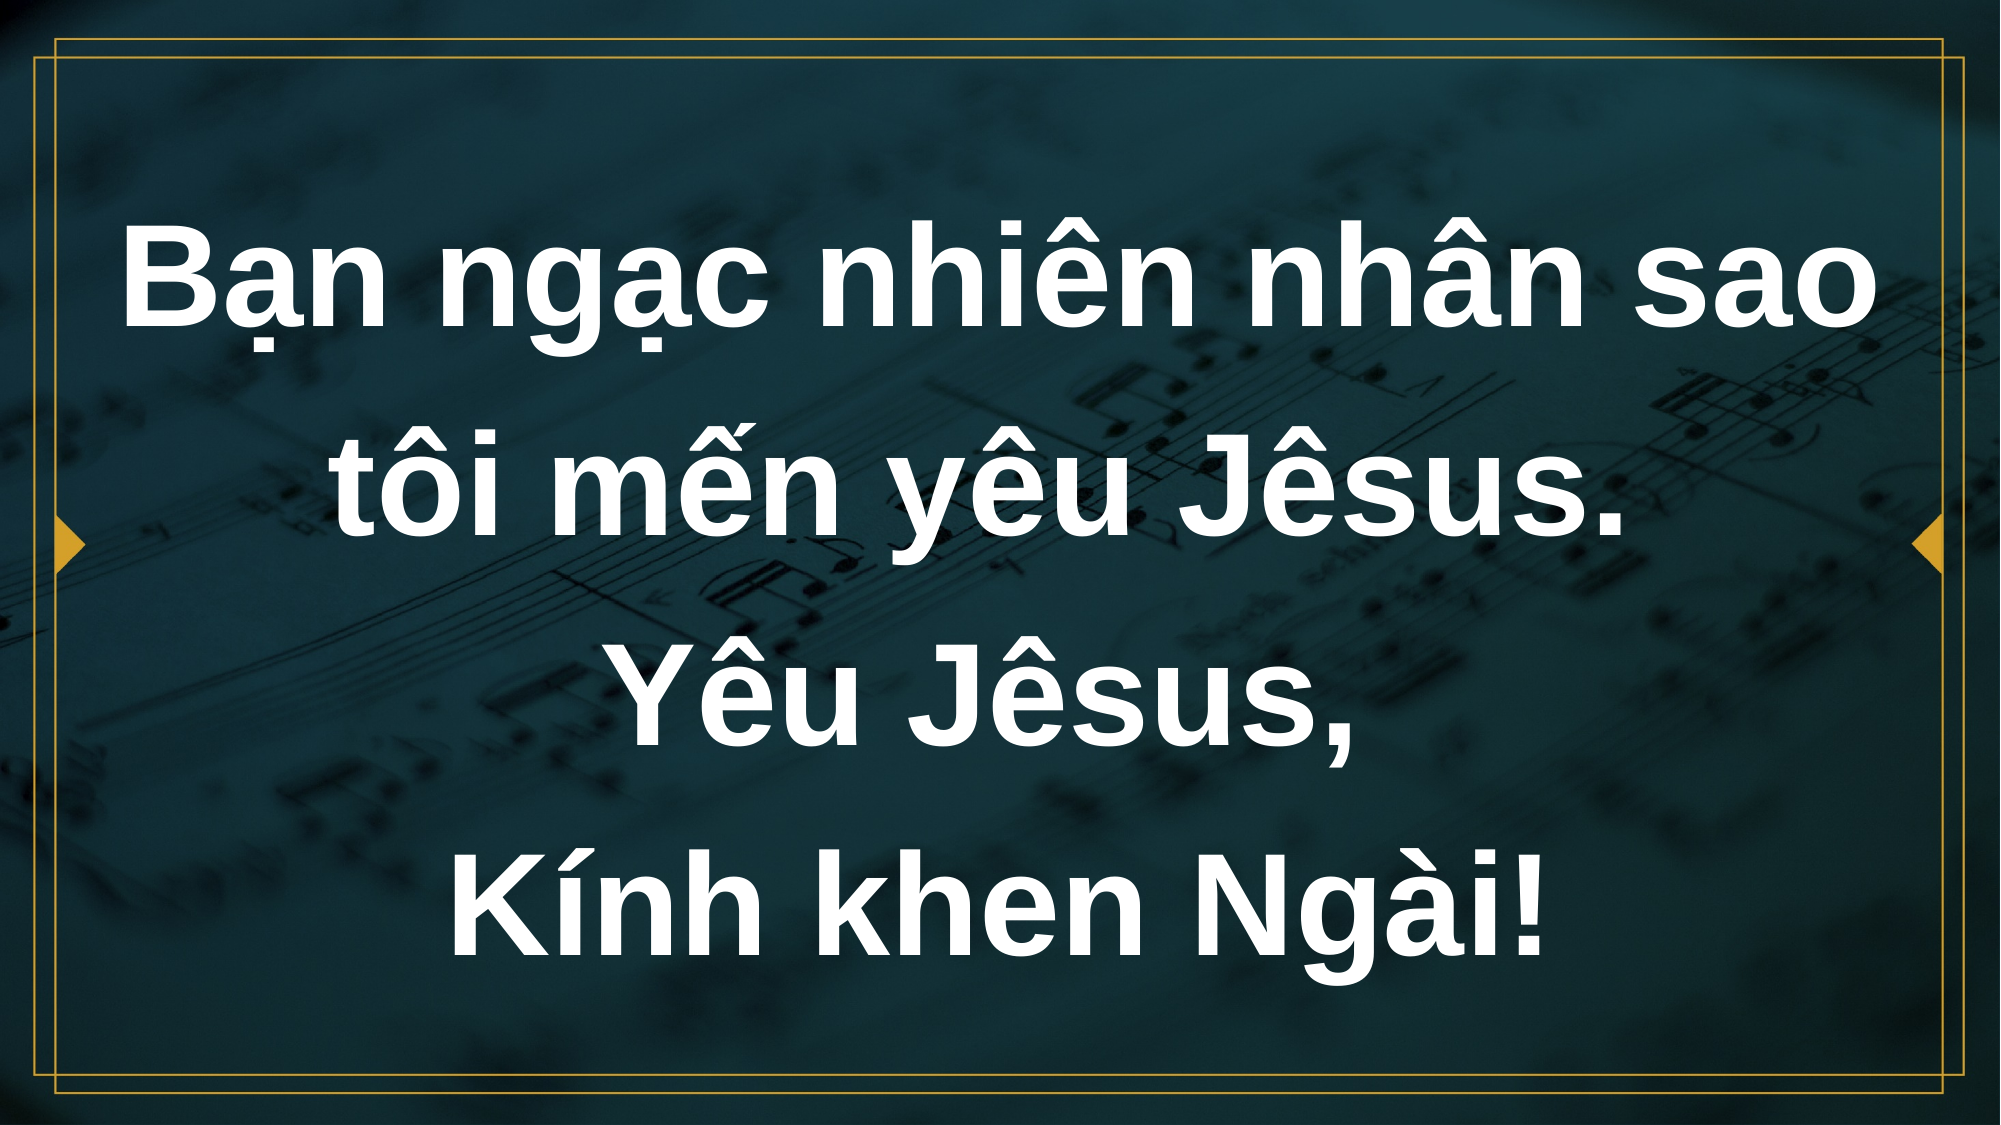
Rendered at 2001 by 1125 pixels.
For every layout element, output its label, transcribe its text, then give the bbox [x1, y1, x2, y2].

picture [0, 0, 2000, 1125]
title Bạn ngạc nhiên nhân sao tôi mến yêu Jêsus. Yêu Jêsus, Kính khen Ngài! [55, 53, 1945, 1077]
